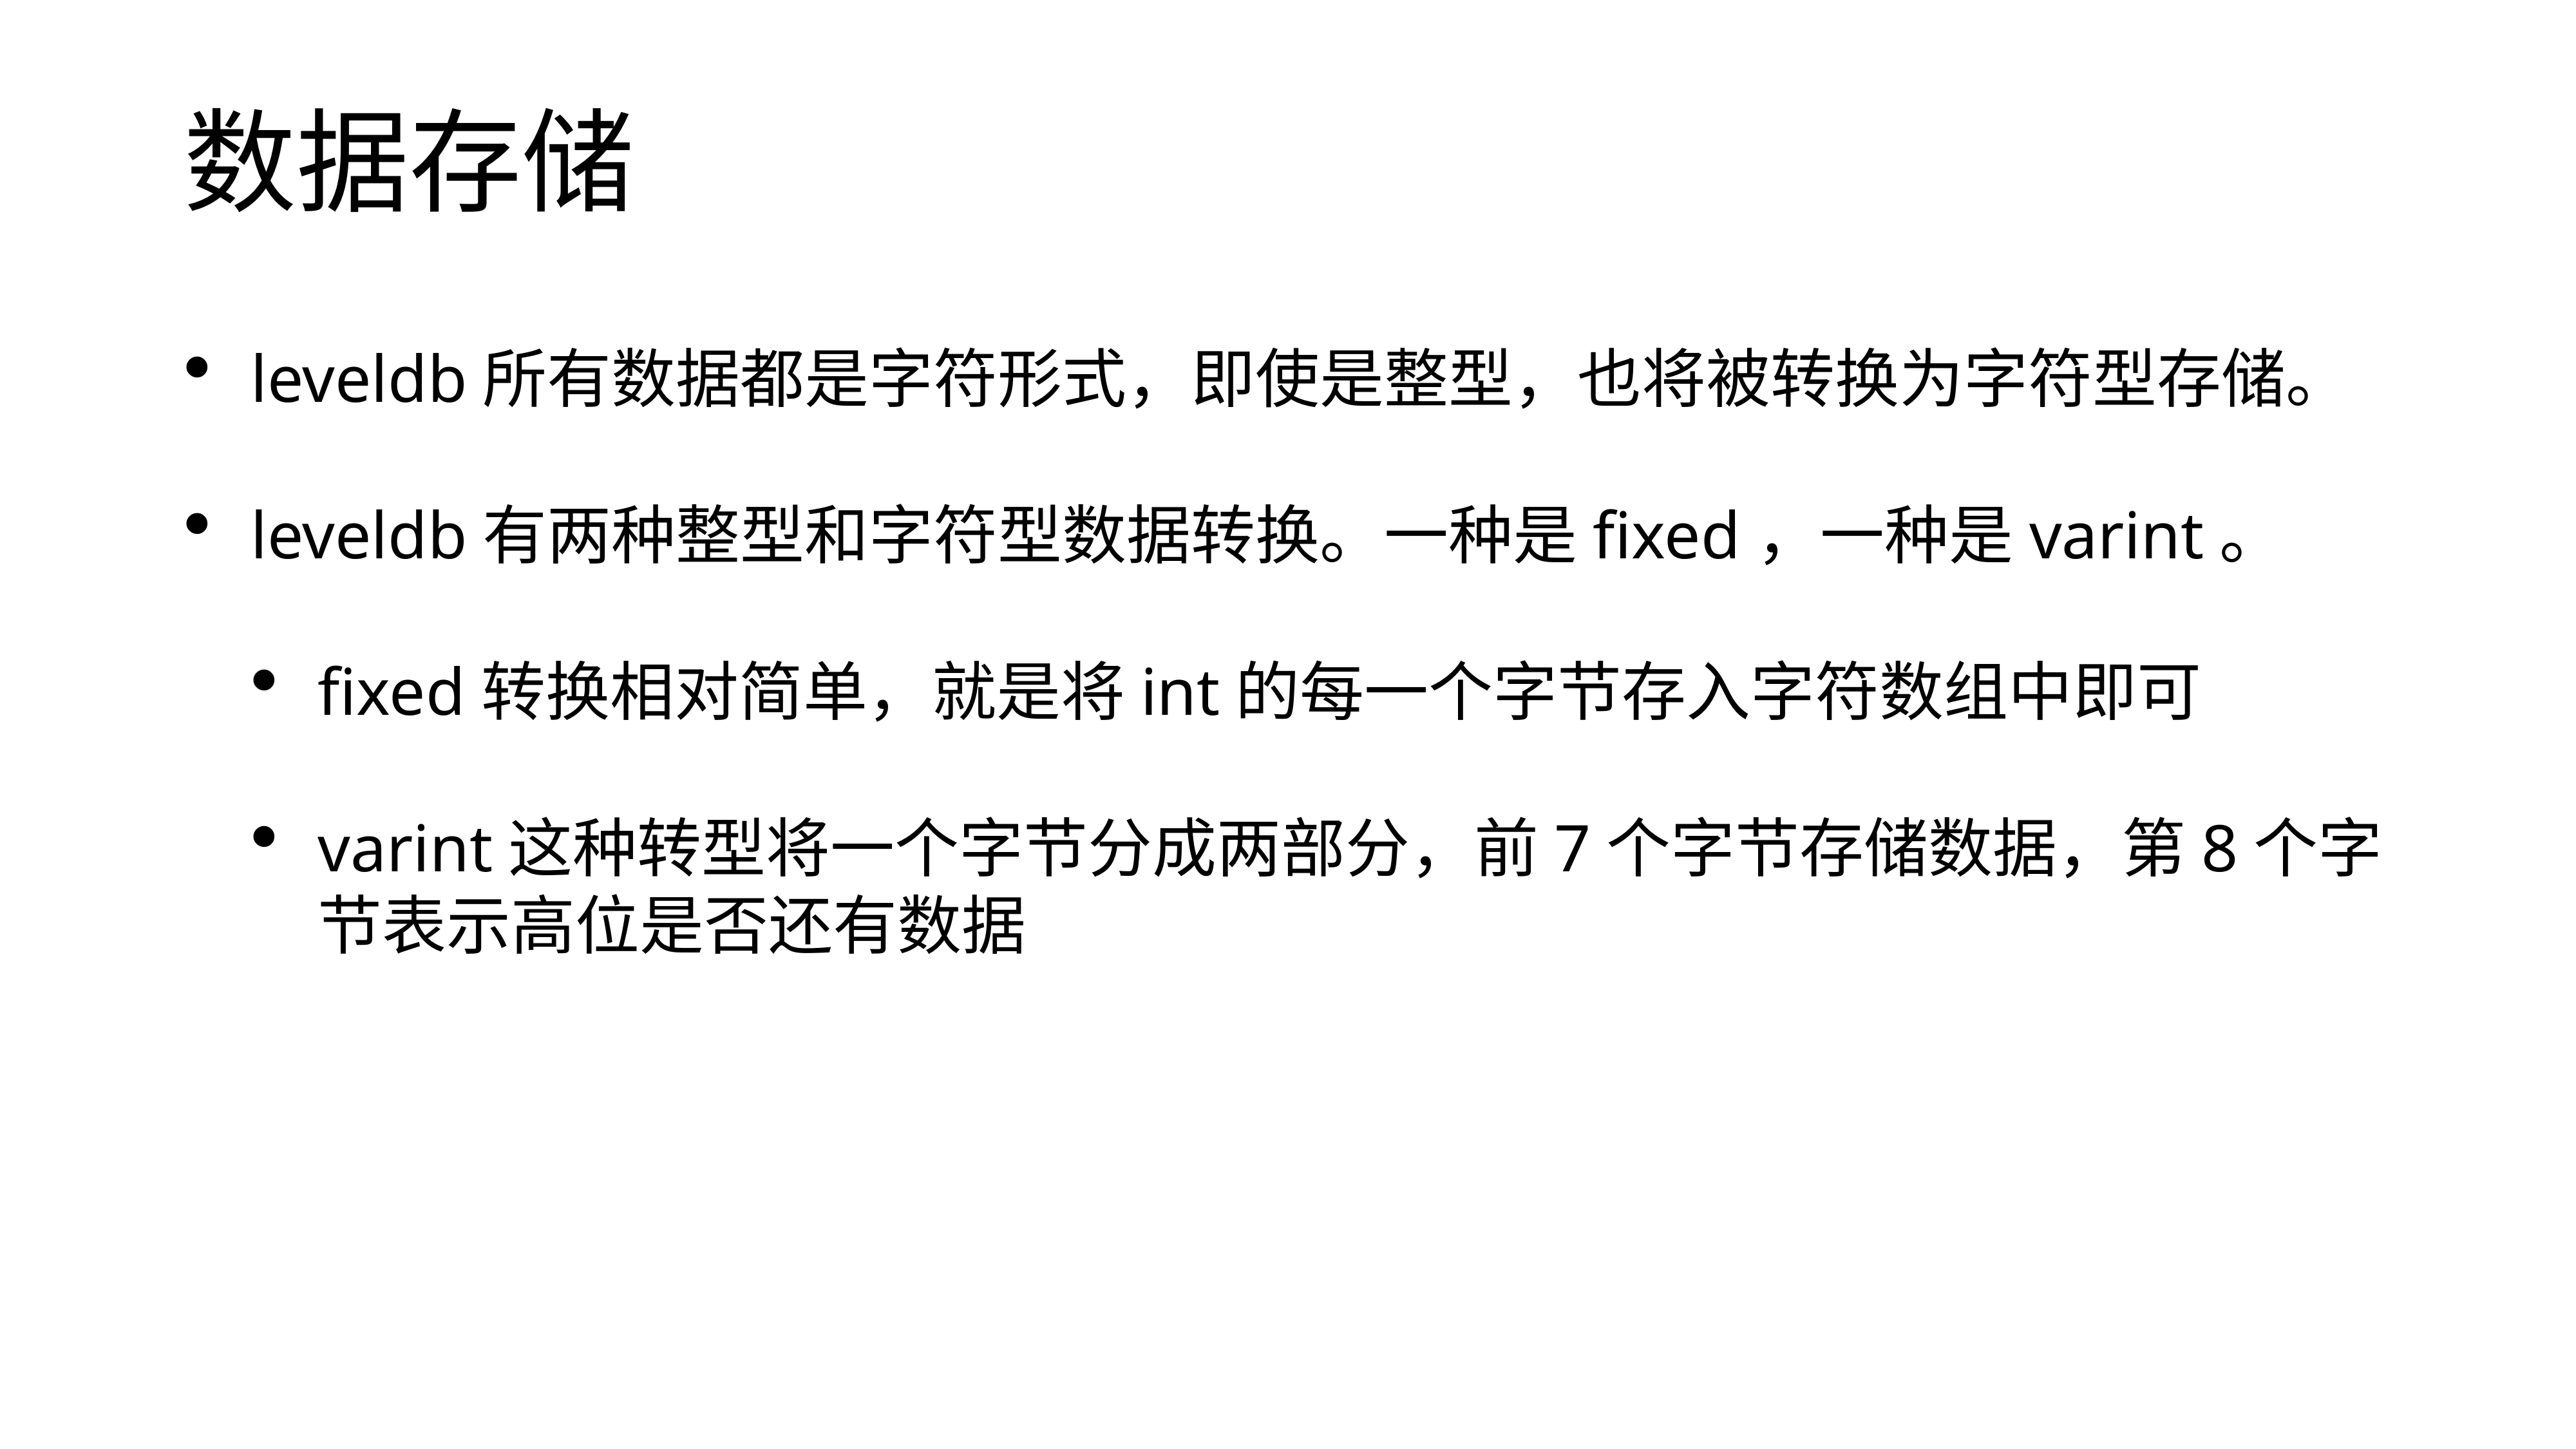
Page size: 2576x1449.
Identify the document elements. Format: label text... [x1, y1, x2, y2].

title 数据存储 [178, 37, 2398, 279]
list leveldb所有数据都是字符形式，即使是整型，也将被转换为字符型存储。 leveldb有两种整型和字符型数据转换。一种是fixed，一种是varint。 fixed转换相对简单，就是将int的每一个字节存入字符数组中即可 varint这种转型将一个字节分成两部分，前7个字节存储数据，第8个字节表示高位是否还有数据 [178, 332, 2398, 1316]
